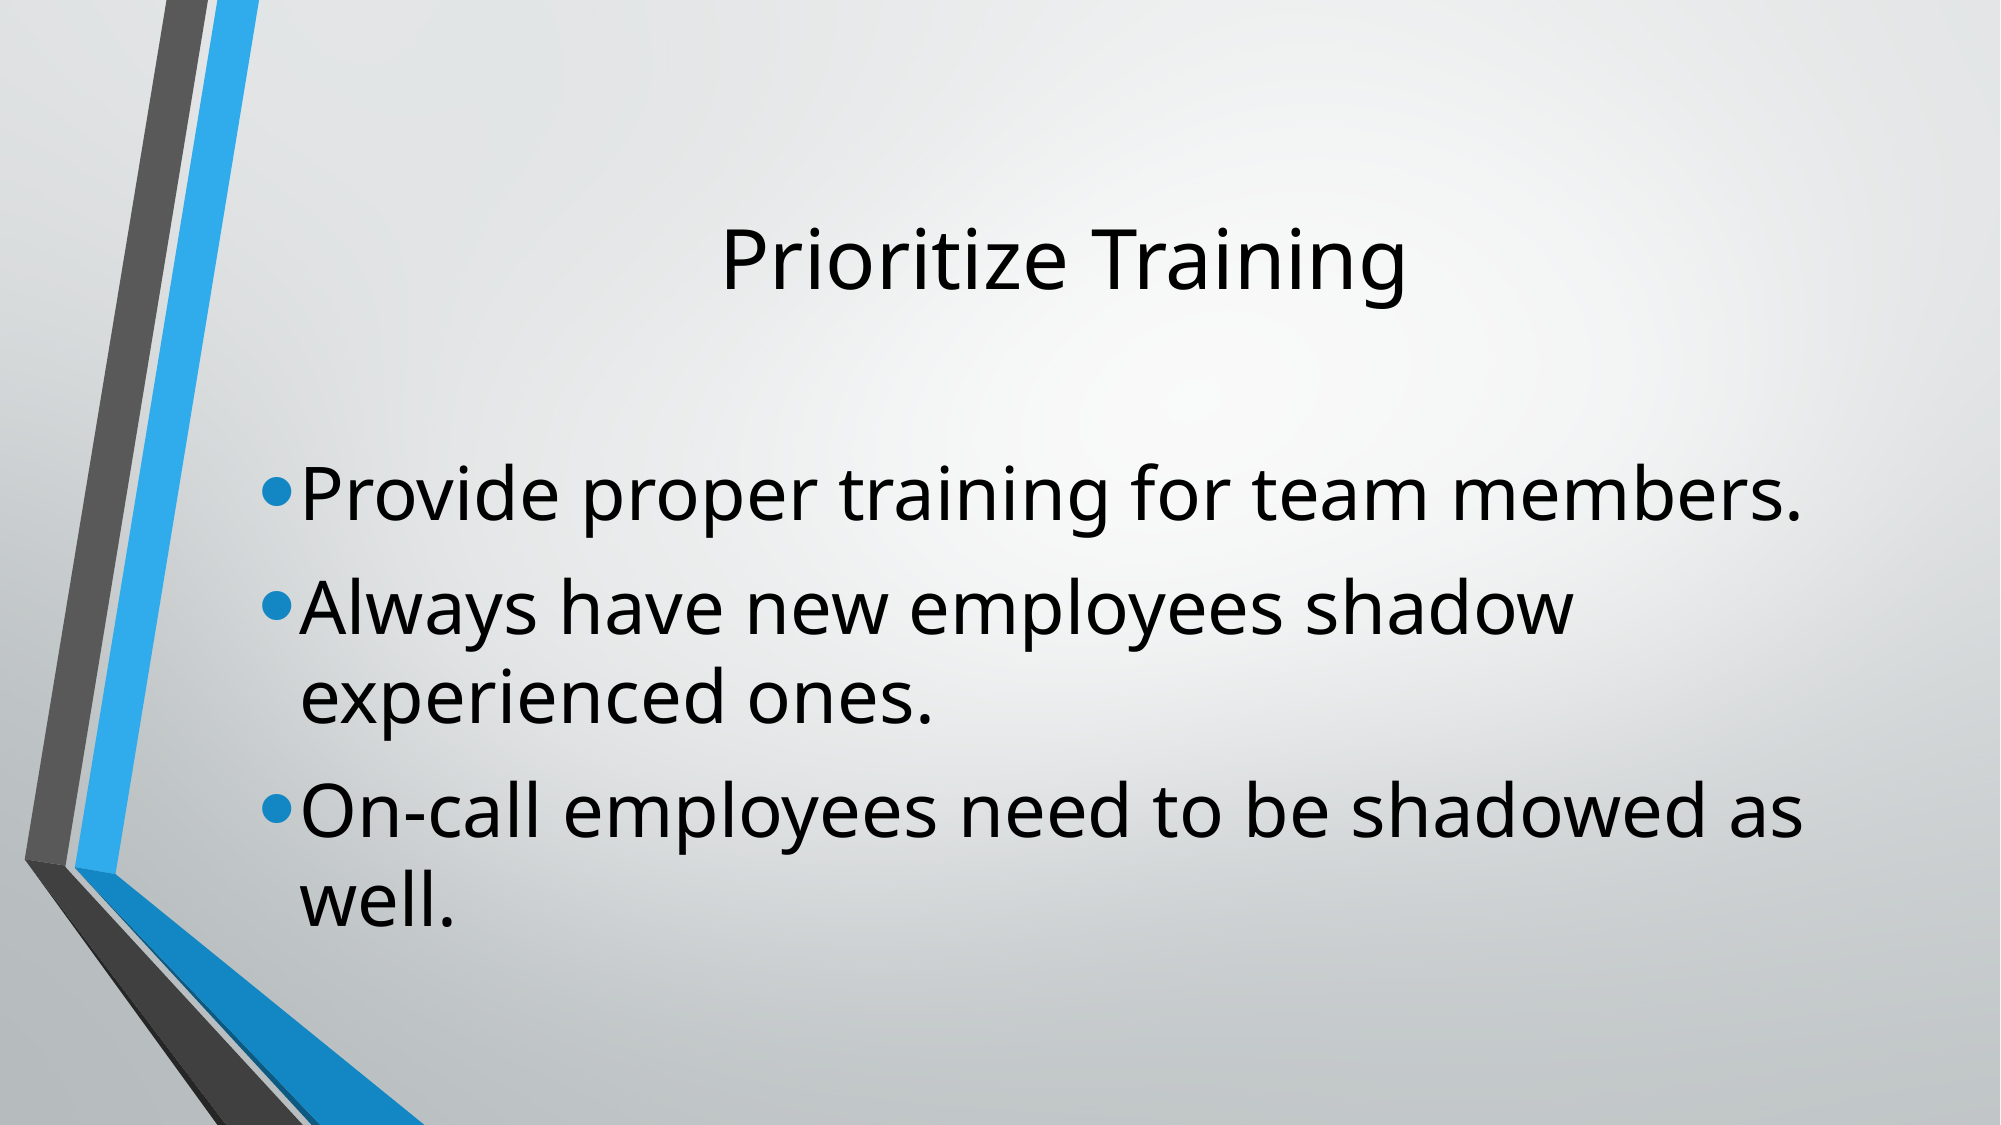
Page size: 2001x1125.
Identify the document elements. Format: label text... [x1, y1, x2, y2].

title Prioritize Training [243, 112, 1887, 400]
list Provide proper training for team members. Always have new employees shadow experienced ones. On-call employees need to be shadowed as well. [243, 437, 1887, 950]
